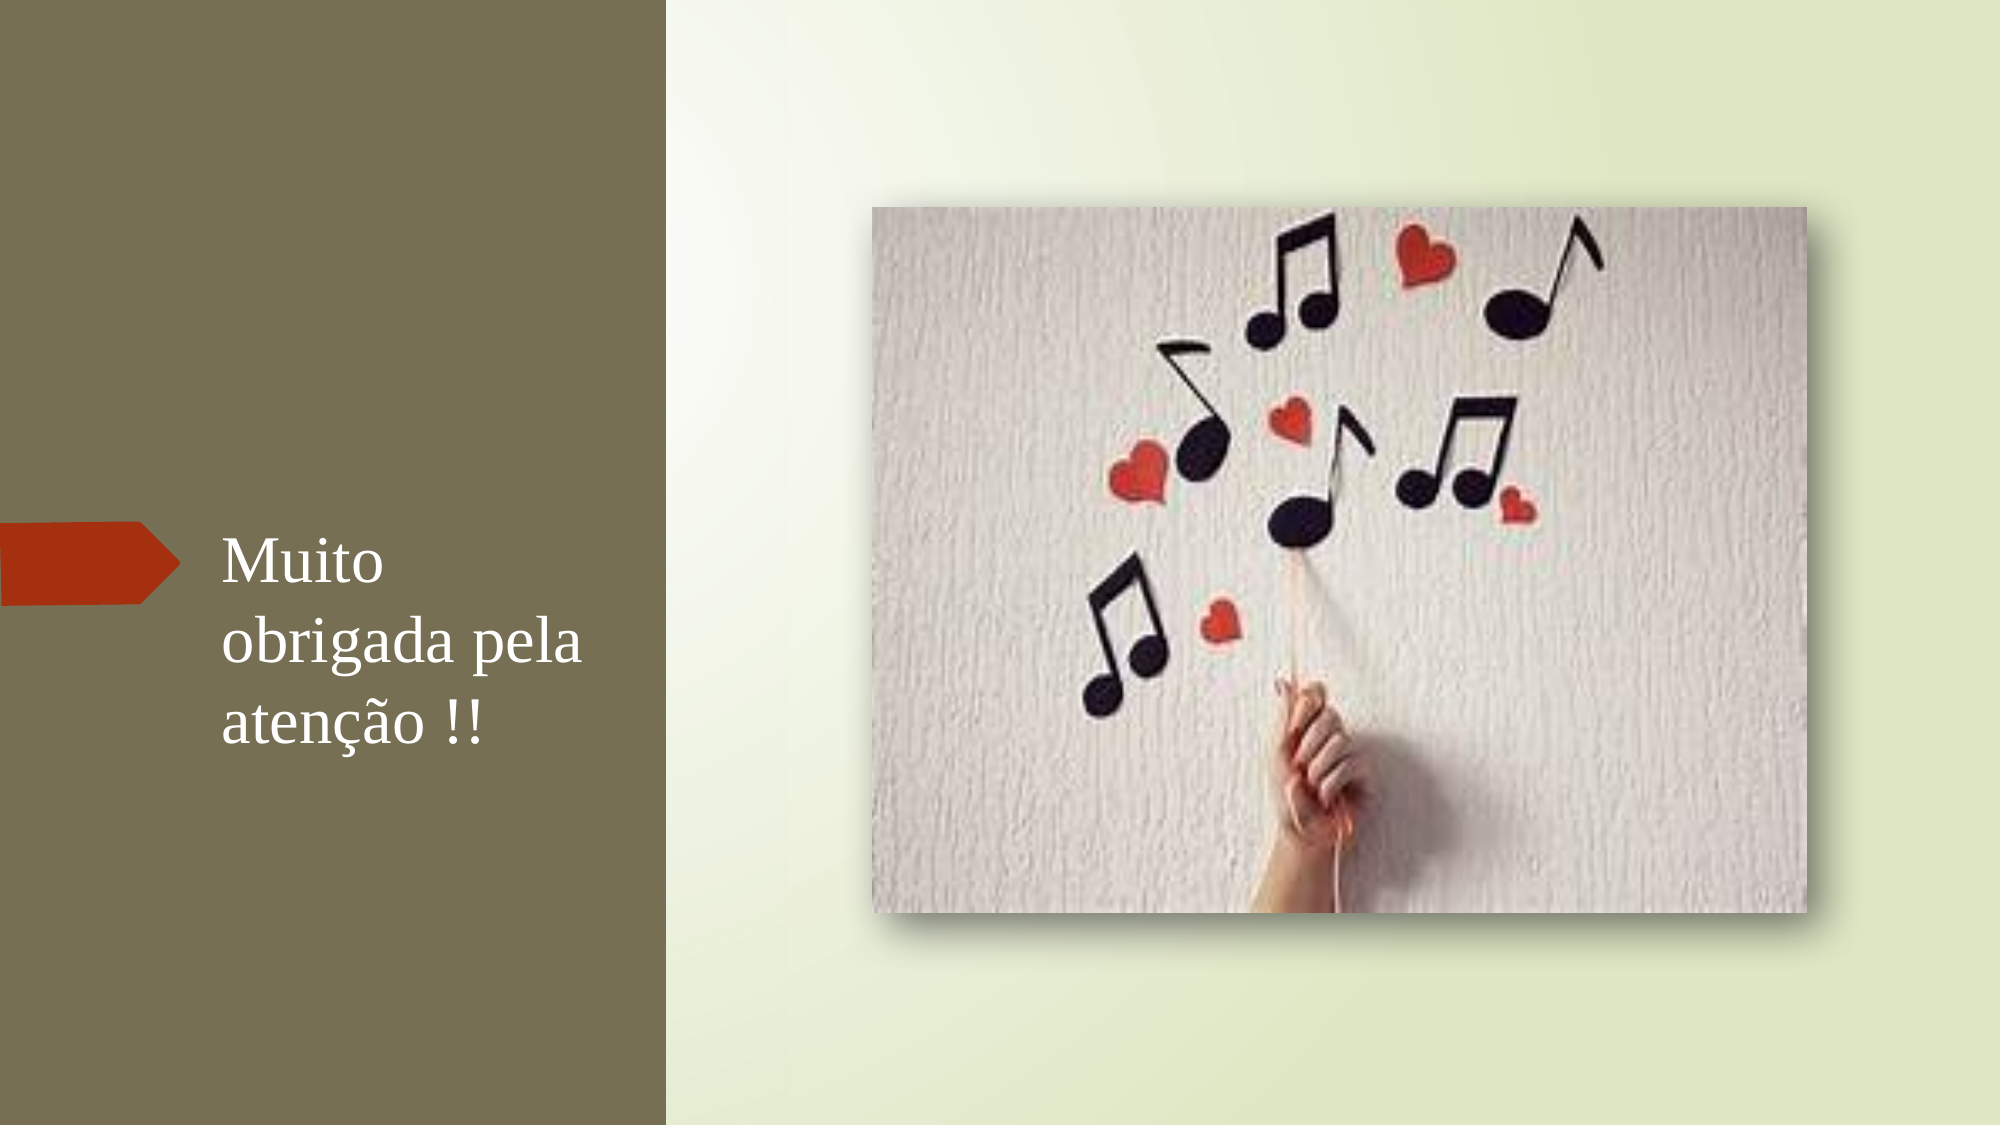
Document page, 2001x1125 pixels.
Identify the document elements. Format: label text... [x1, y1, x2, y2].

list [872, 207, 1807, 914]
text_box [785, 0, 2000, 1125]
text_box [0, 521, 181, 606]
text_box [0, 0, 667, 1125]
title Muito obrigada pela atenção !! [206, 508, 610, 1006]
